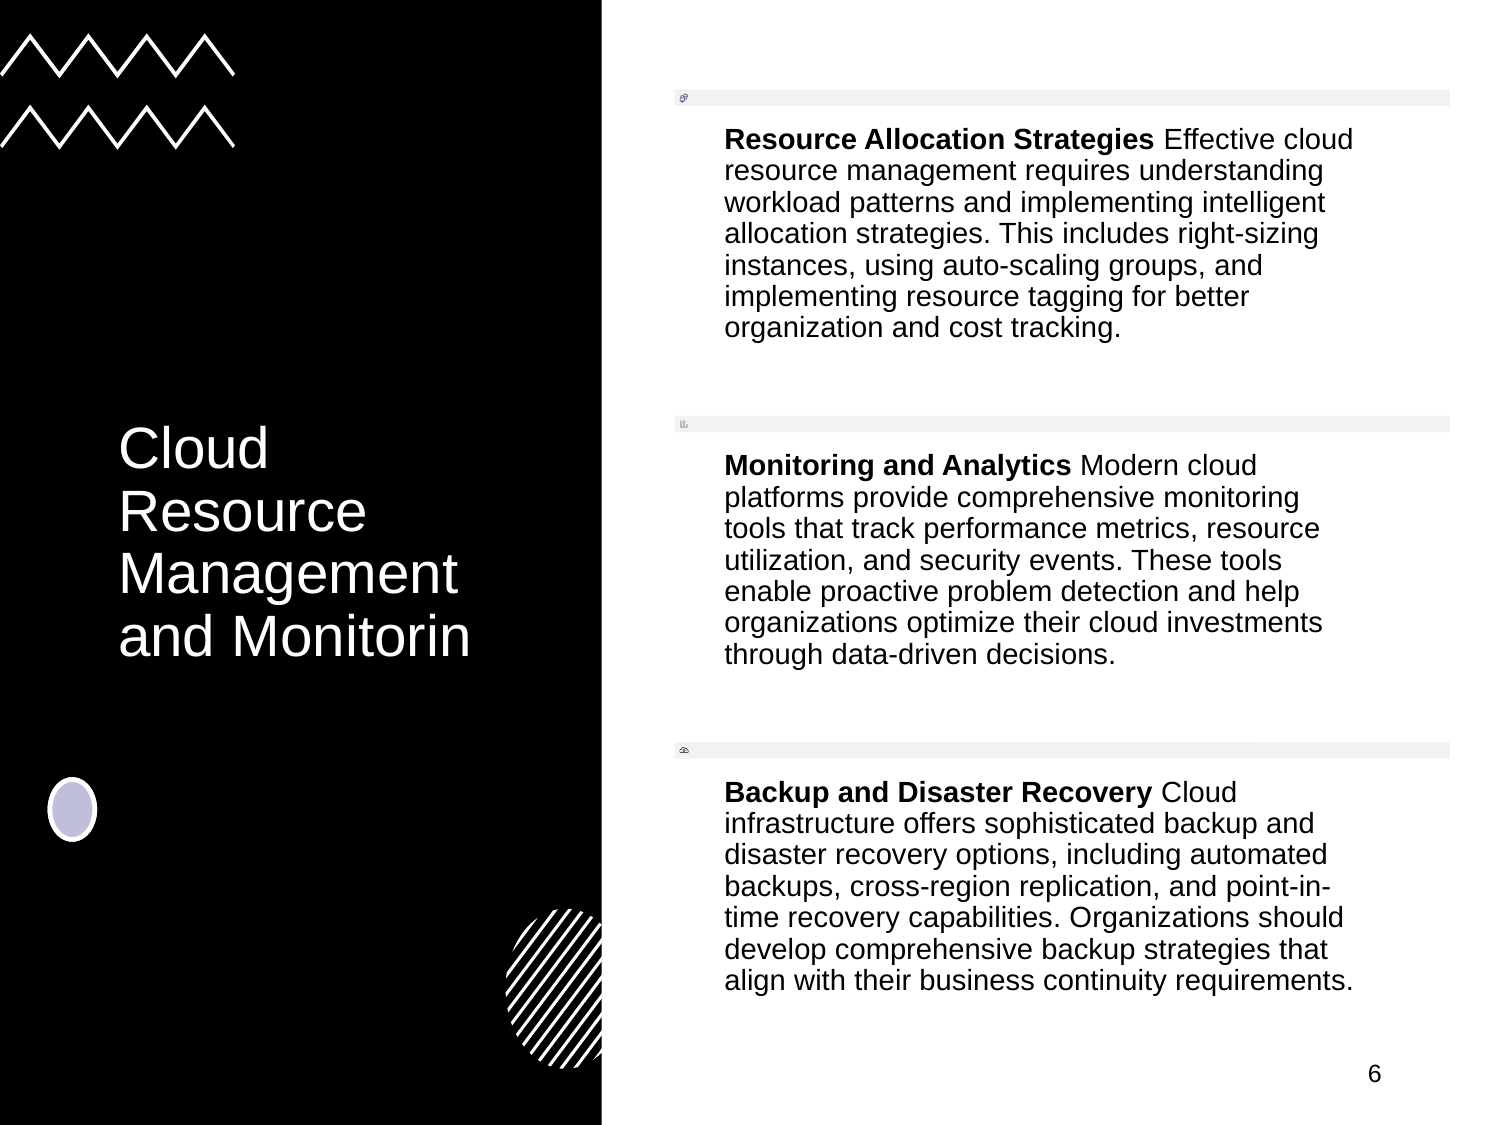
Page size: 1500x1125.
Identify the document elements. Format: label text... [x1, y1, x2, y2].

text_box [604, 0, 1500, 1125]
text_box [47, 777, 97, 842]
title Cloud Resource Management and Monitorin [103, 196, 497, 892]
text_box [0, 33, 236, 150]
text_box [0, 0, 604, 1125]
slide_number 6 [1059, 1052, 1397, 1103]
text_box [505, 908, 626, 1069]
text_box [674, 78, 1451, 1043]
